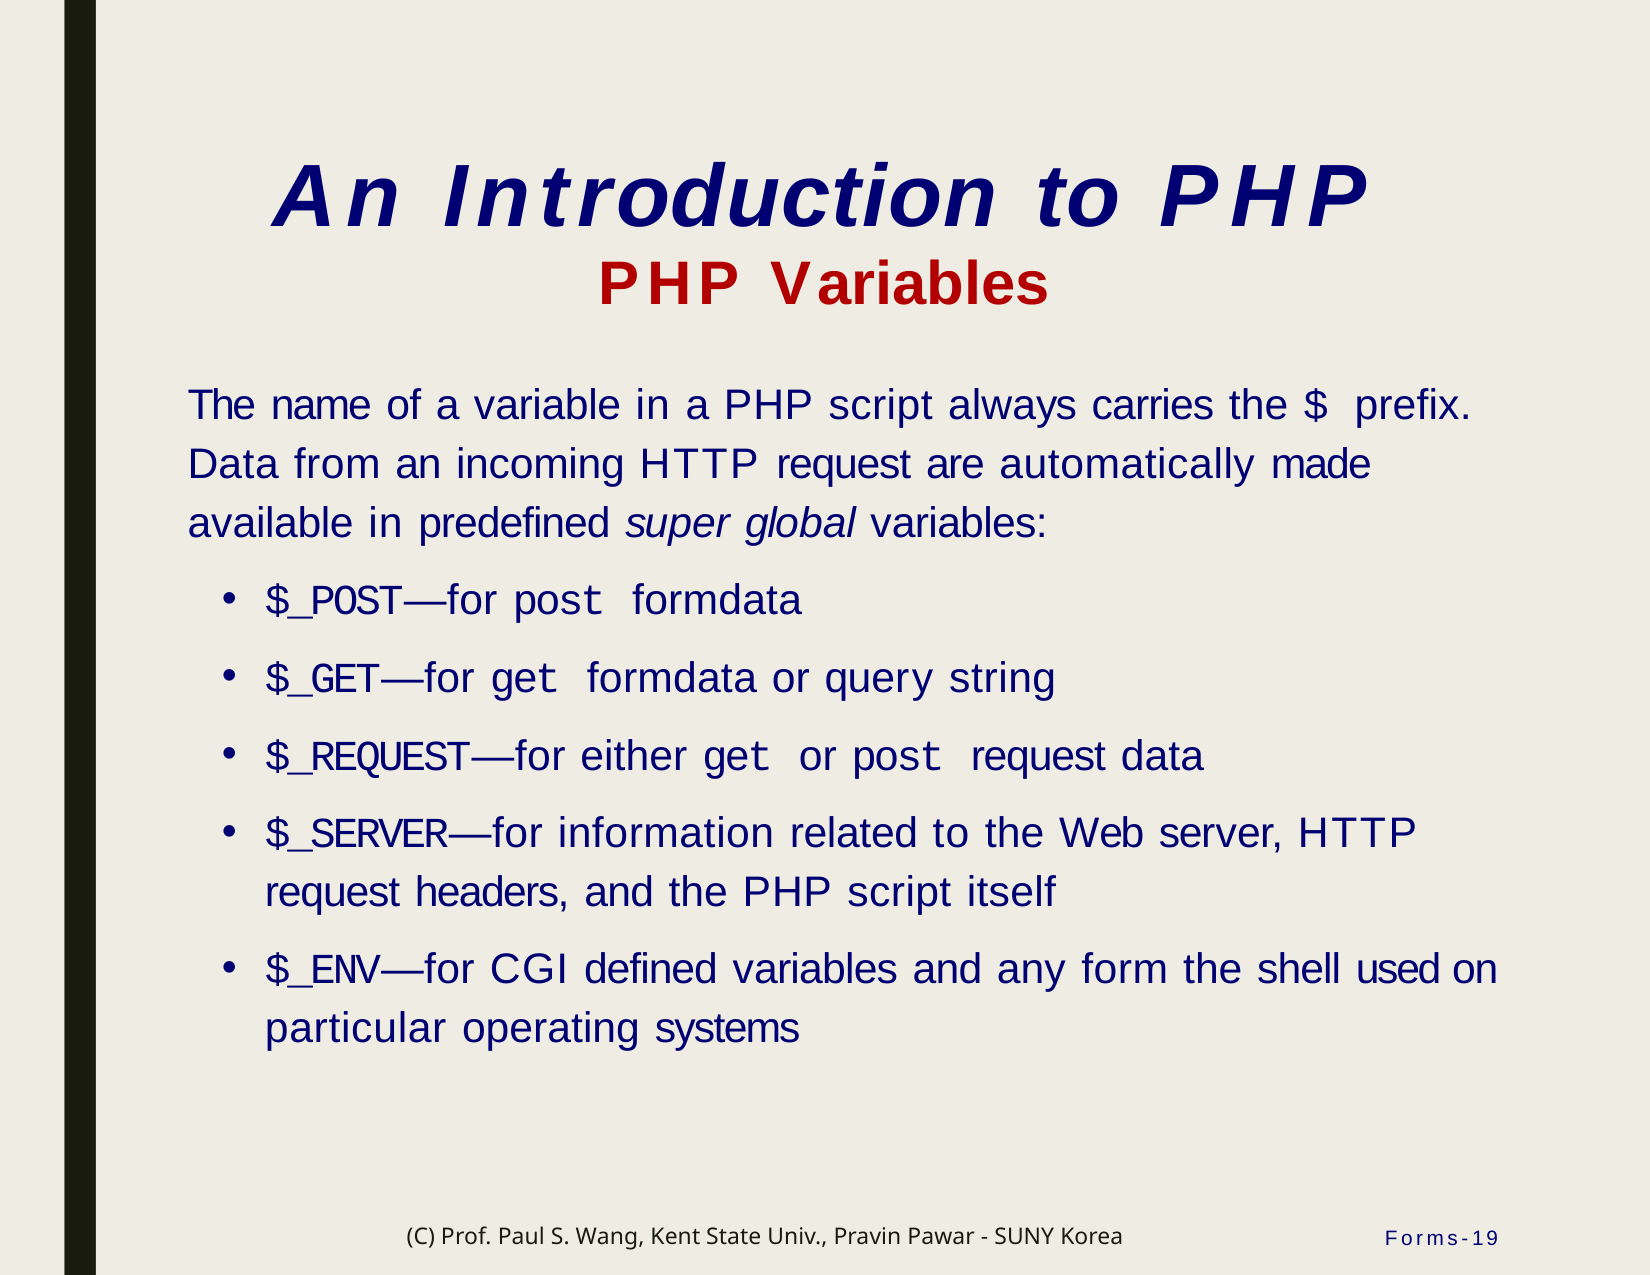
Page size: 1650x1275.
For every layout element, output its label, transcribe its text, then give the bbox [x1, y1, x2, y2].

slide_number Forms-19 [1281, 1199, 1498, 1275]
footer (C) Prof. Paul S. Wang, Kent State Univ., Pravin Pawar - SUNY Korea [391, 1199, 1242, 1275]
text_box An Introduction to PHP [270, 138, 1380, 243]
text_box PHP Variables The name of a variable in a PHP script always carries the $ prefix. Data from an incoming HTTP request are automatically made available in predefined super global variables: $_POST—for post formdata $_GET—for get formdata or query string $_REQUEST—for either get or post request data $_SERVER—for information related to the Web server, HTTP request headers, and the PHP script itself $_ENV—for CGI defined variables and any form the shell used on particular operating systems [185, 243, 1550, 1136]
